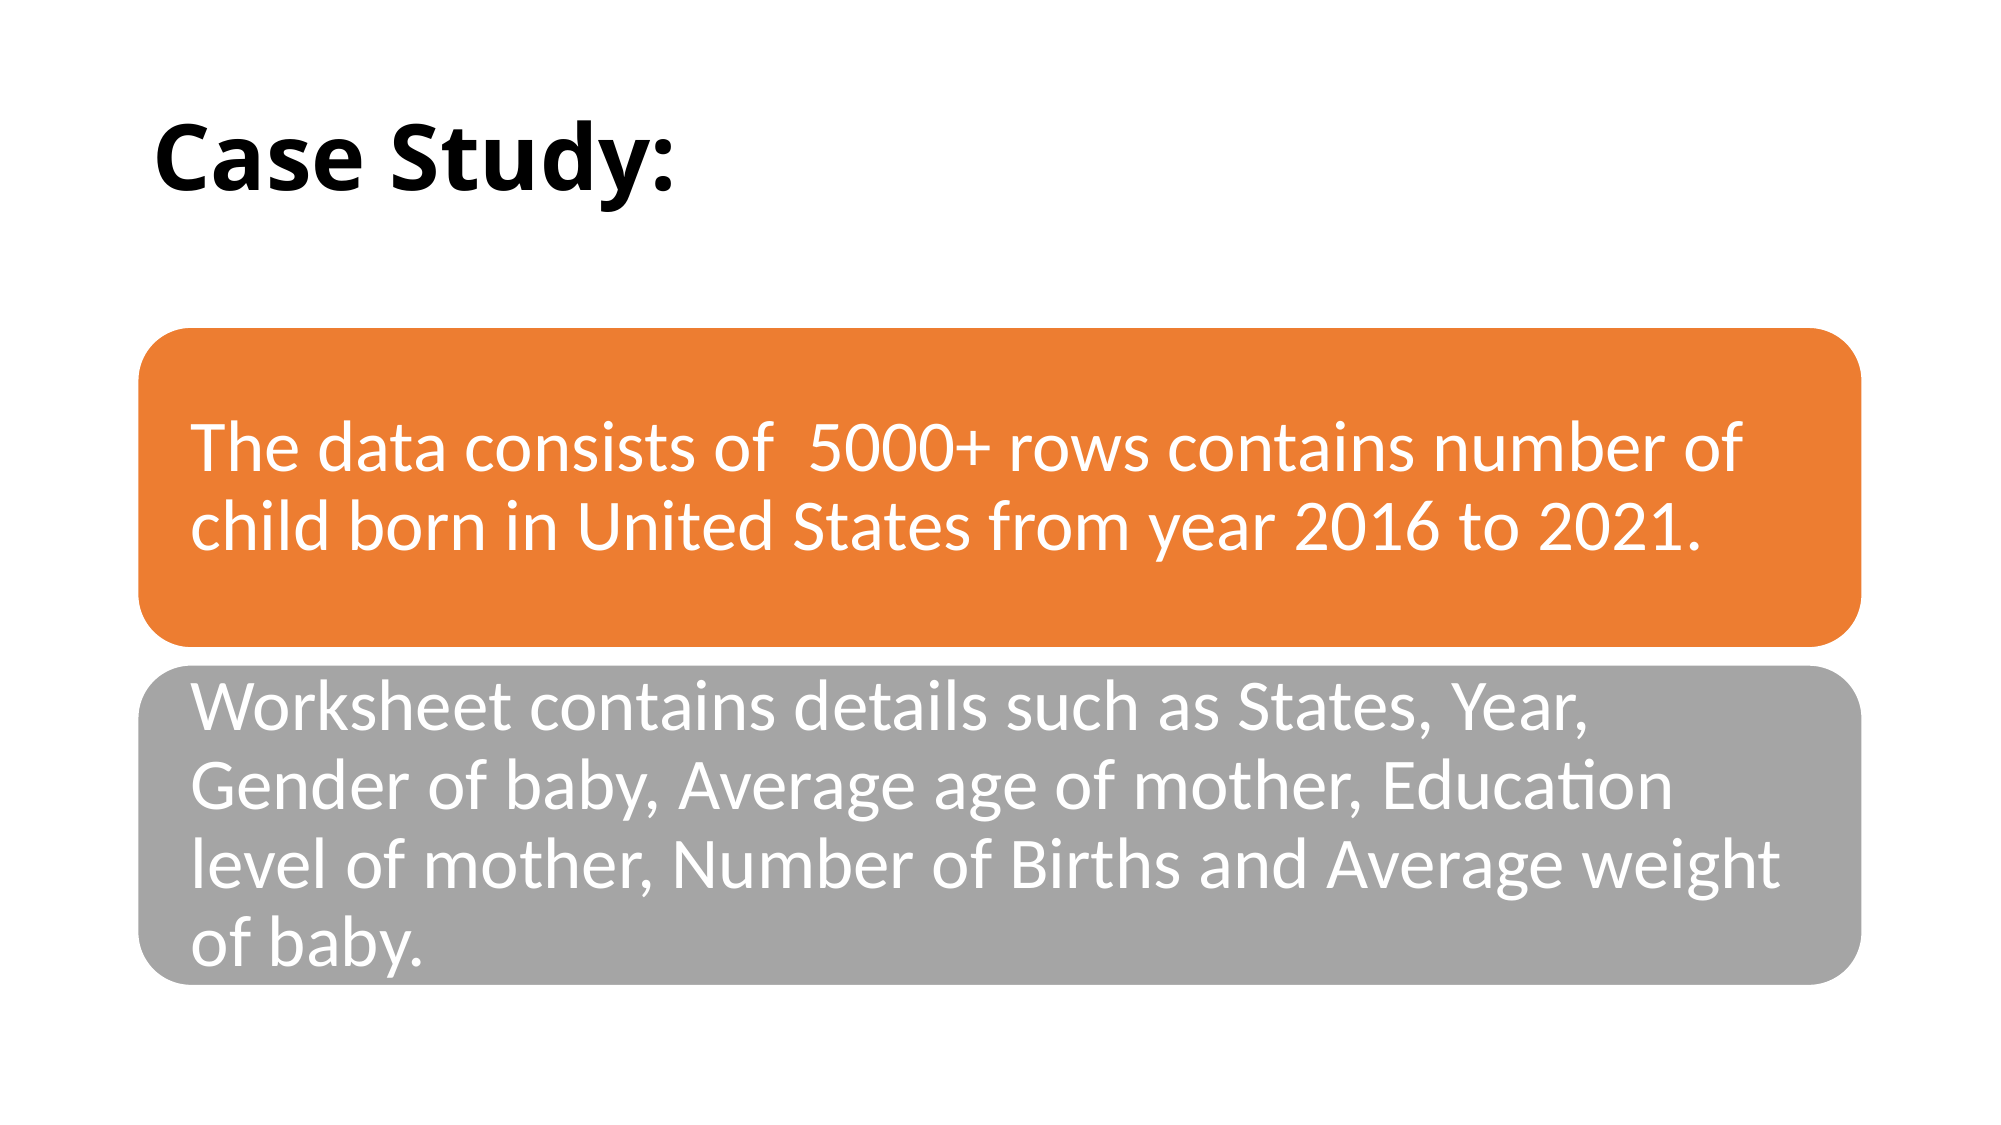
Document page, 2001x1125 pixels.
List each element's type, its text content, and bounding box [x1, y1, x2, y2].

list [137, 299, 1863, 1014]
title Case Study: [137, 52, 1863, 270]
